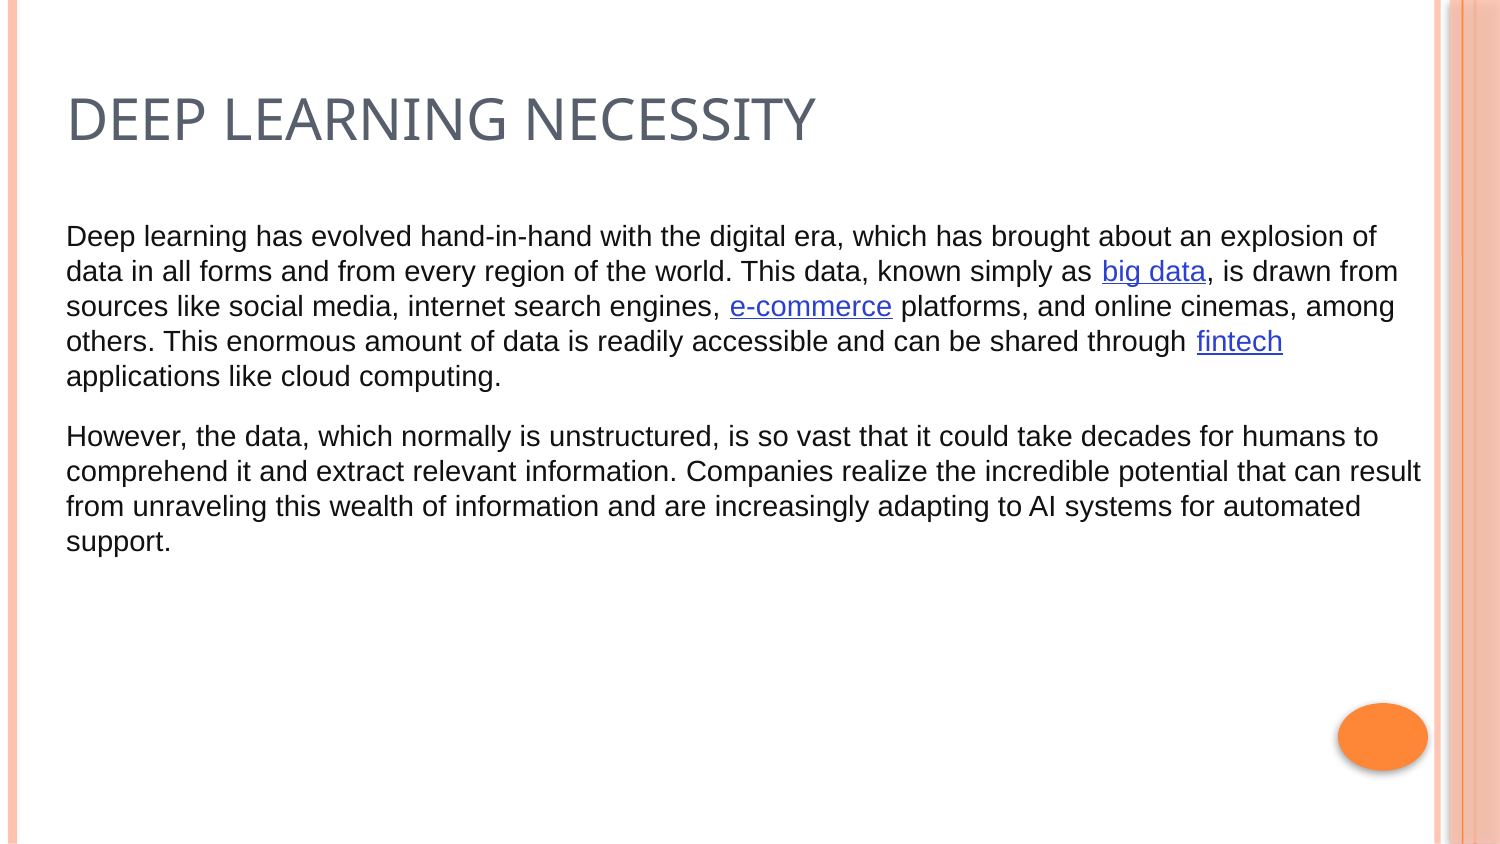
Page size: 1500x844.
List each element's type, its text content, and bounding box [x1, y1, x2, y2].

title DEEP LEARNING NECESSITY [51, 67, 1449, 167]
list Deep learning has evolved hand-in-hand with the digital era, which has brought about an explosion of data in all forms and from every region of the world. This data, known simply as big data, is drawn from sources like social media, internet search engines, e-commerce platforms, and online cinemas, among others. This enormous amount of data is readily accessible and can be shared through fintech applications like cloud computing. However, the data, which normally is unstructured, is so vast that it could take decades for humans to comprehend it and extract relevant information. Companies realize the incredible potential that can result from unraveling this wealth of information and are increasingly adapting to AI systems for automated support. [51, 201, 1449, 750]
